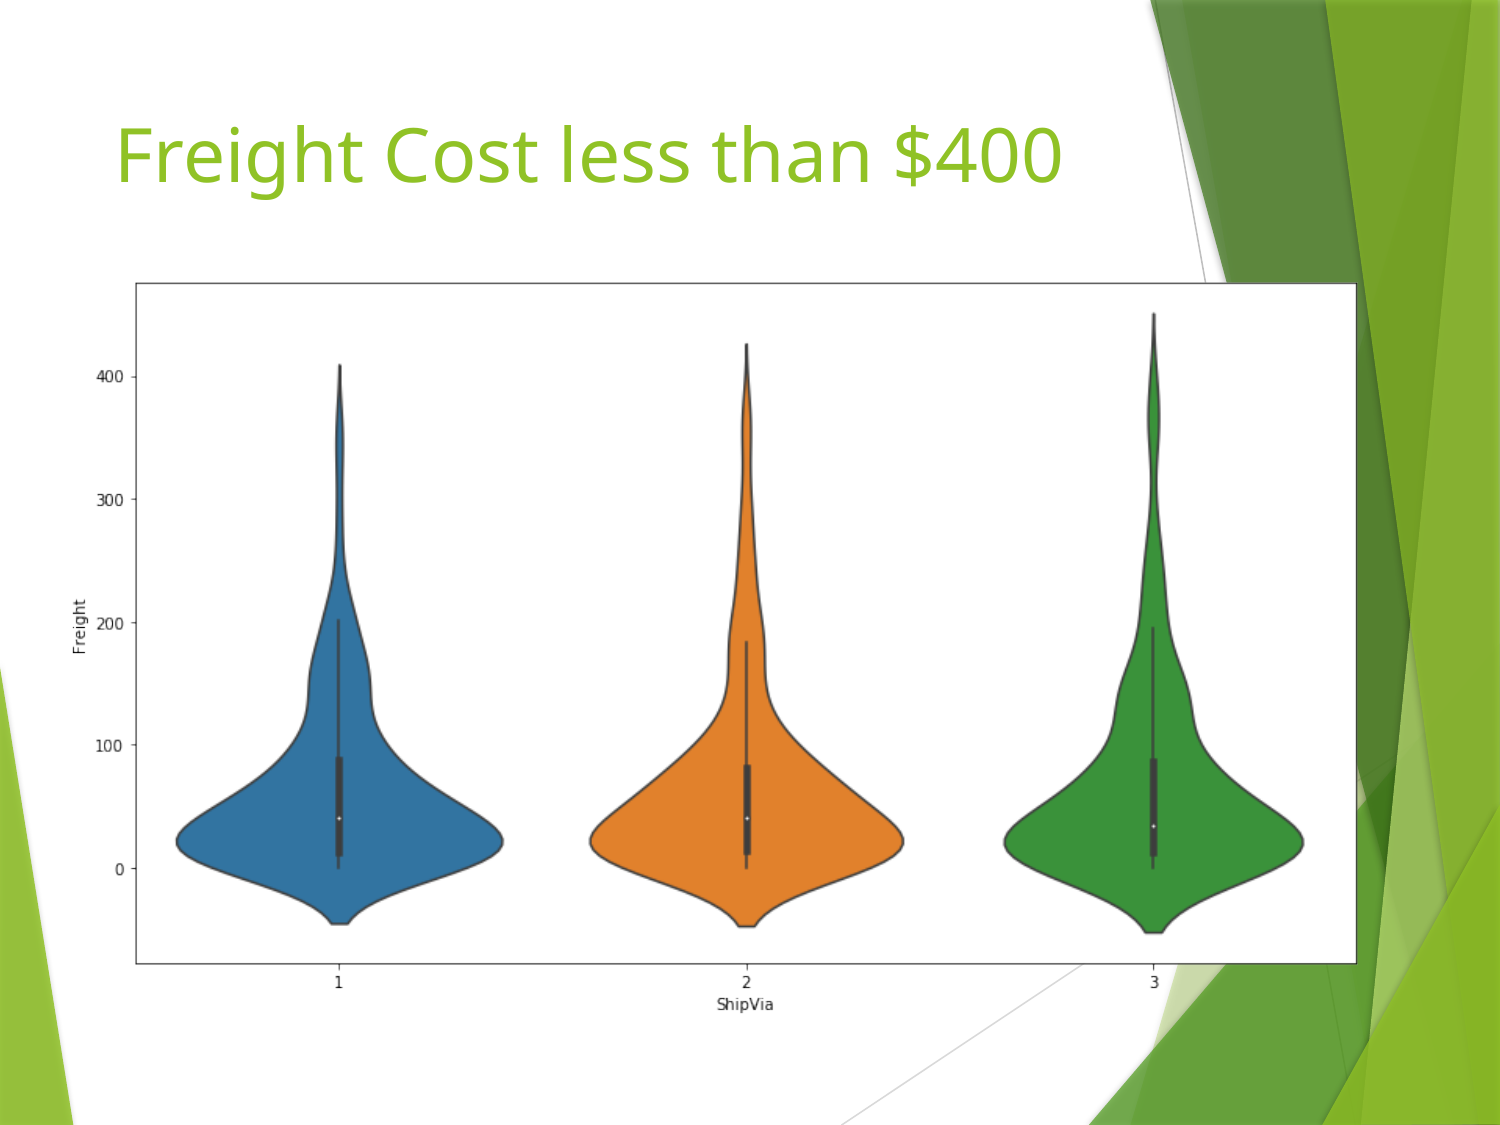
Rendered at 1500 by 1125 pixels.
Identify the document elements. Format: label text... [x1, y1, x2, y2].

title Freight Cost less than $400 [99, 99, 1142, 266]
picture [61, 267, 1373, 1023]
